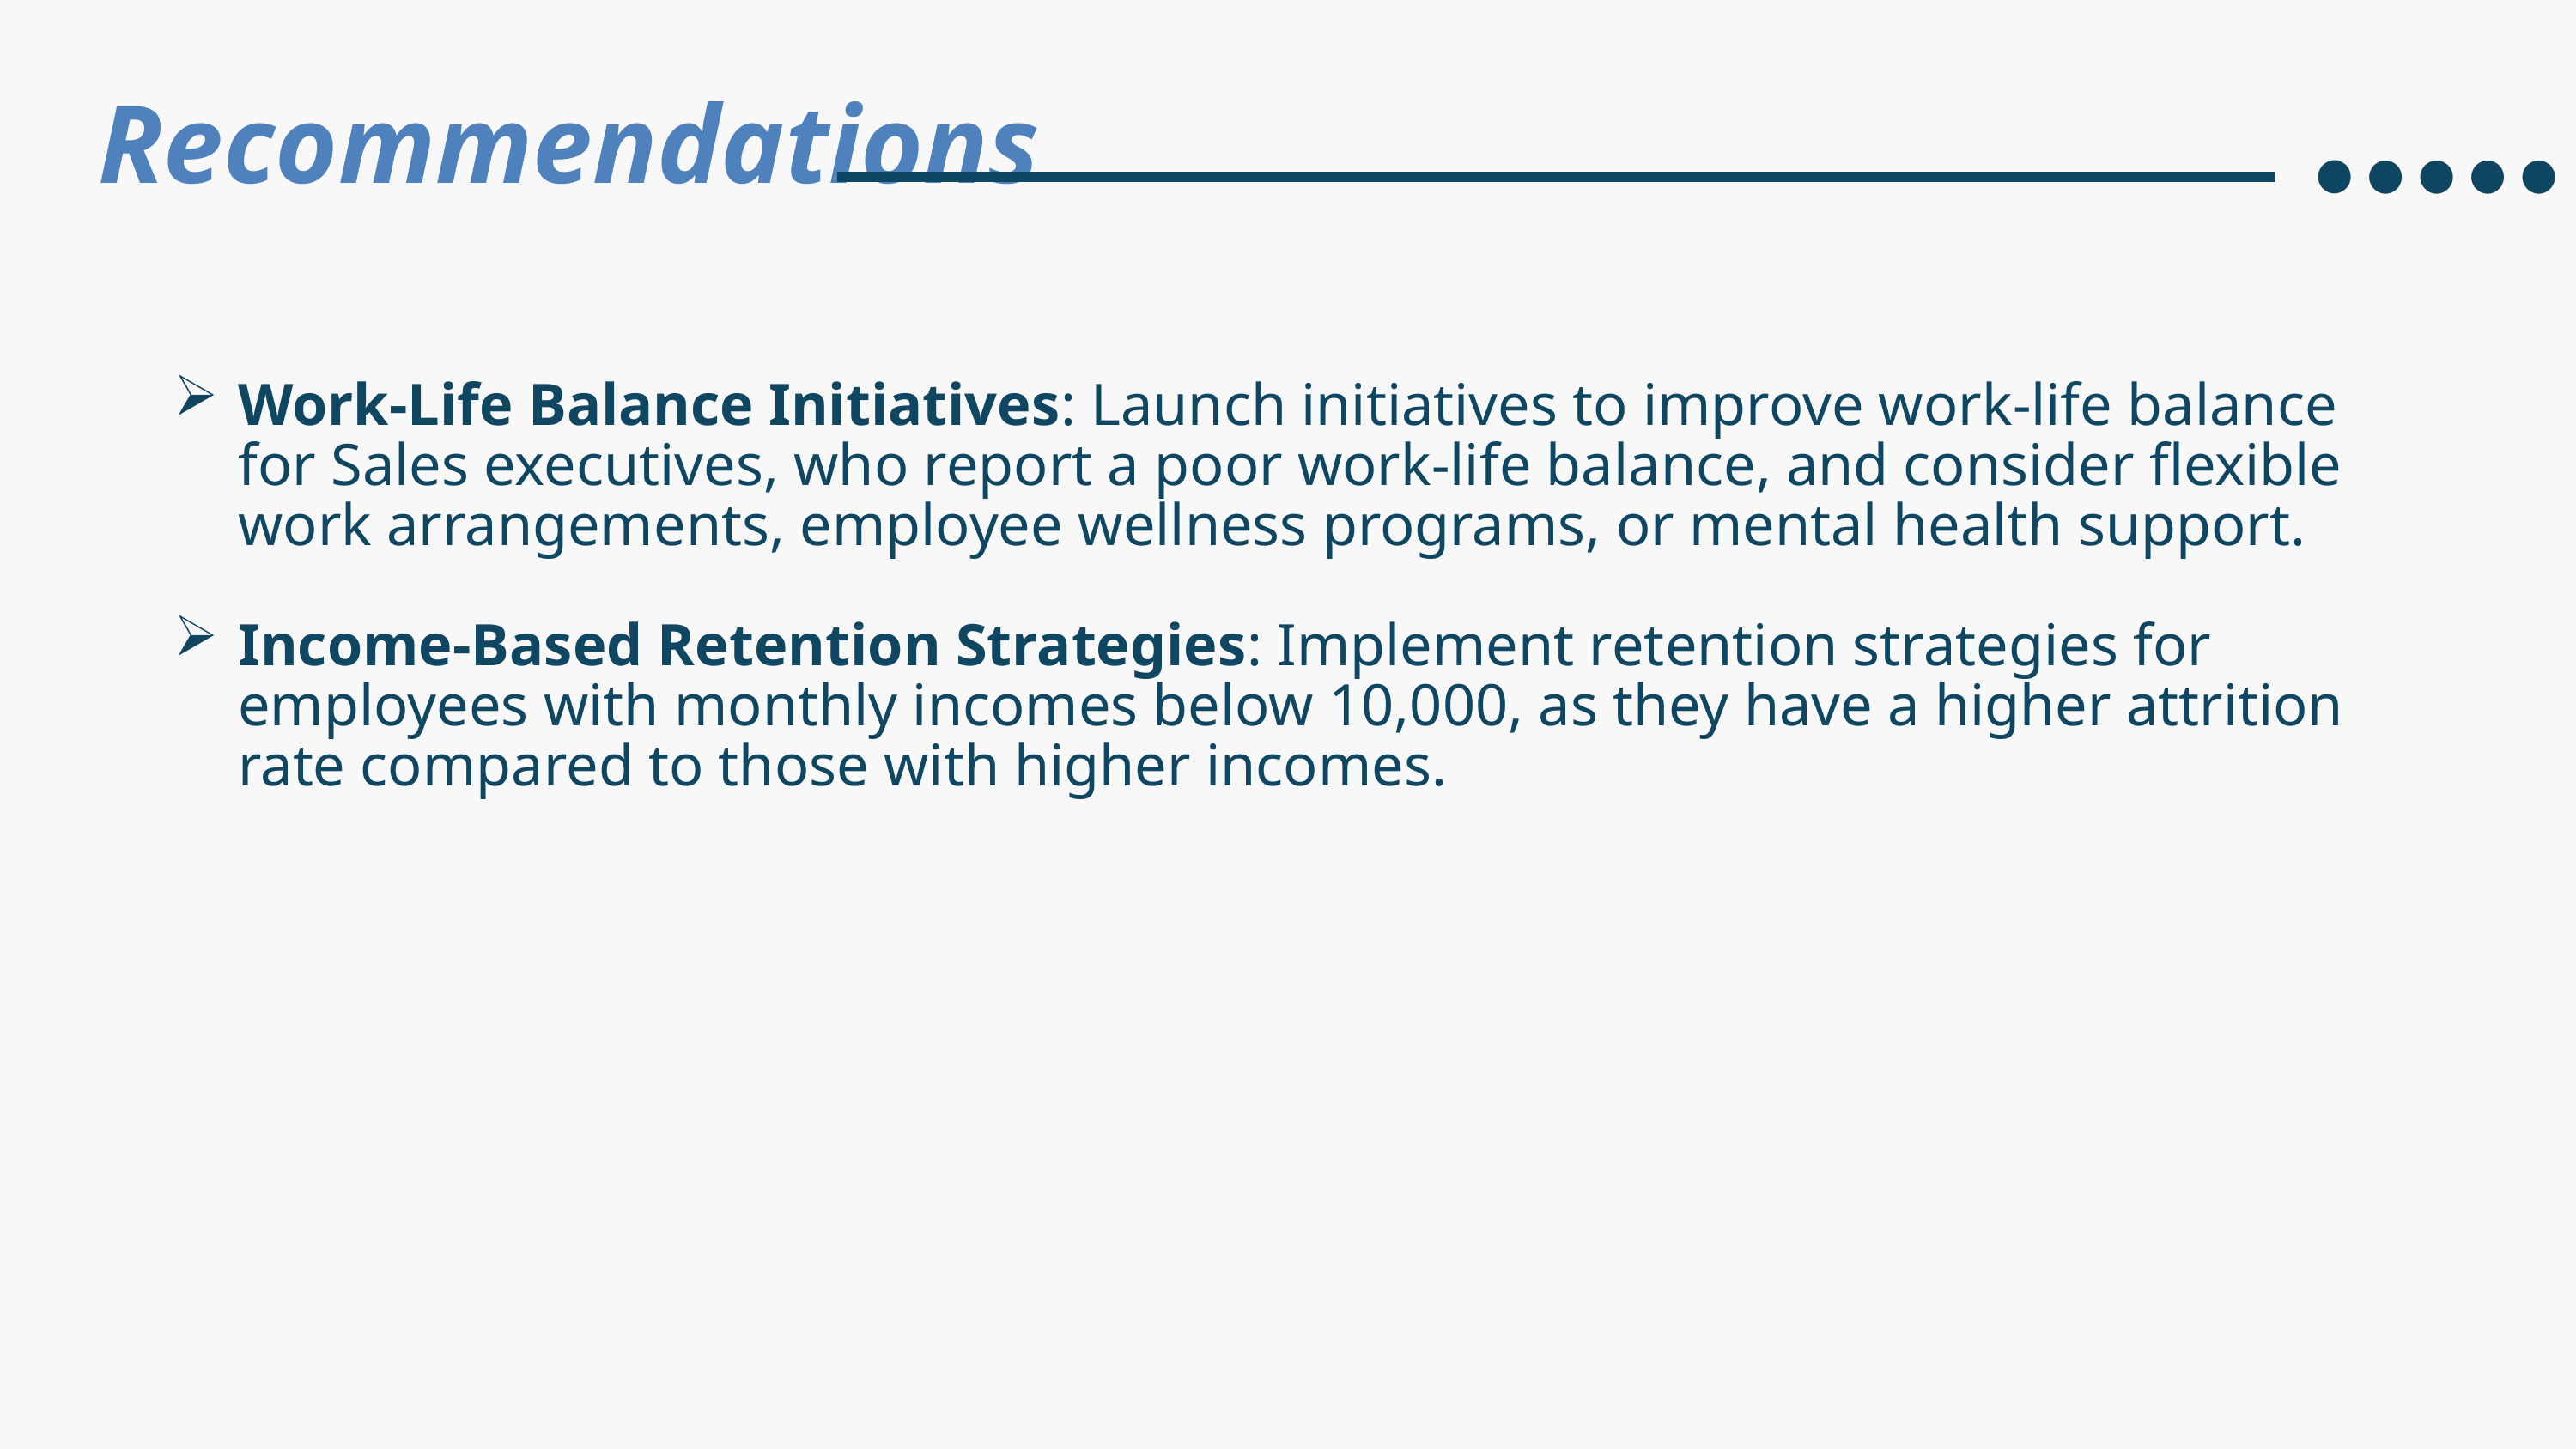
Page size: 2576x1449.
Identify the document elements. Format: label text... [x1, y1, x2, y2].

text_box Recommendations [85, 70, 2437, 211]
text_box Work-Life Balance Initiatives: Launch initiatives to improve work-life balance for Sales executives, who report a poor work-life balance, and consider flexible work arrangements, employee wellness programs, or mental health support. Income-Based Retention Strategies: Implement retention strategies for employees with monthly incomes below 10,000, as they have a higher attrition rate compared to those with higher incomes. [161, 370, 2437, 803]
text_box [2318, 159, 2555, 195]
